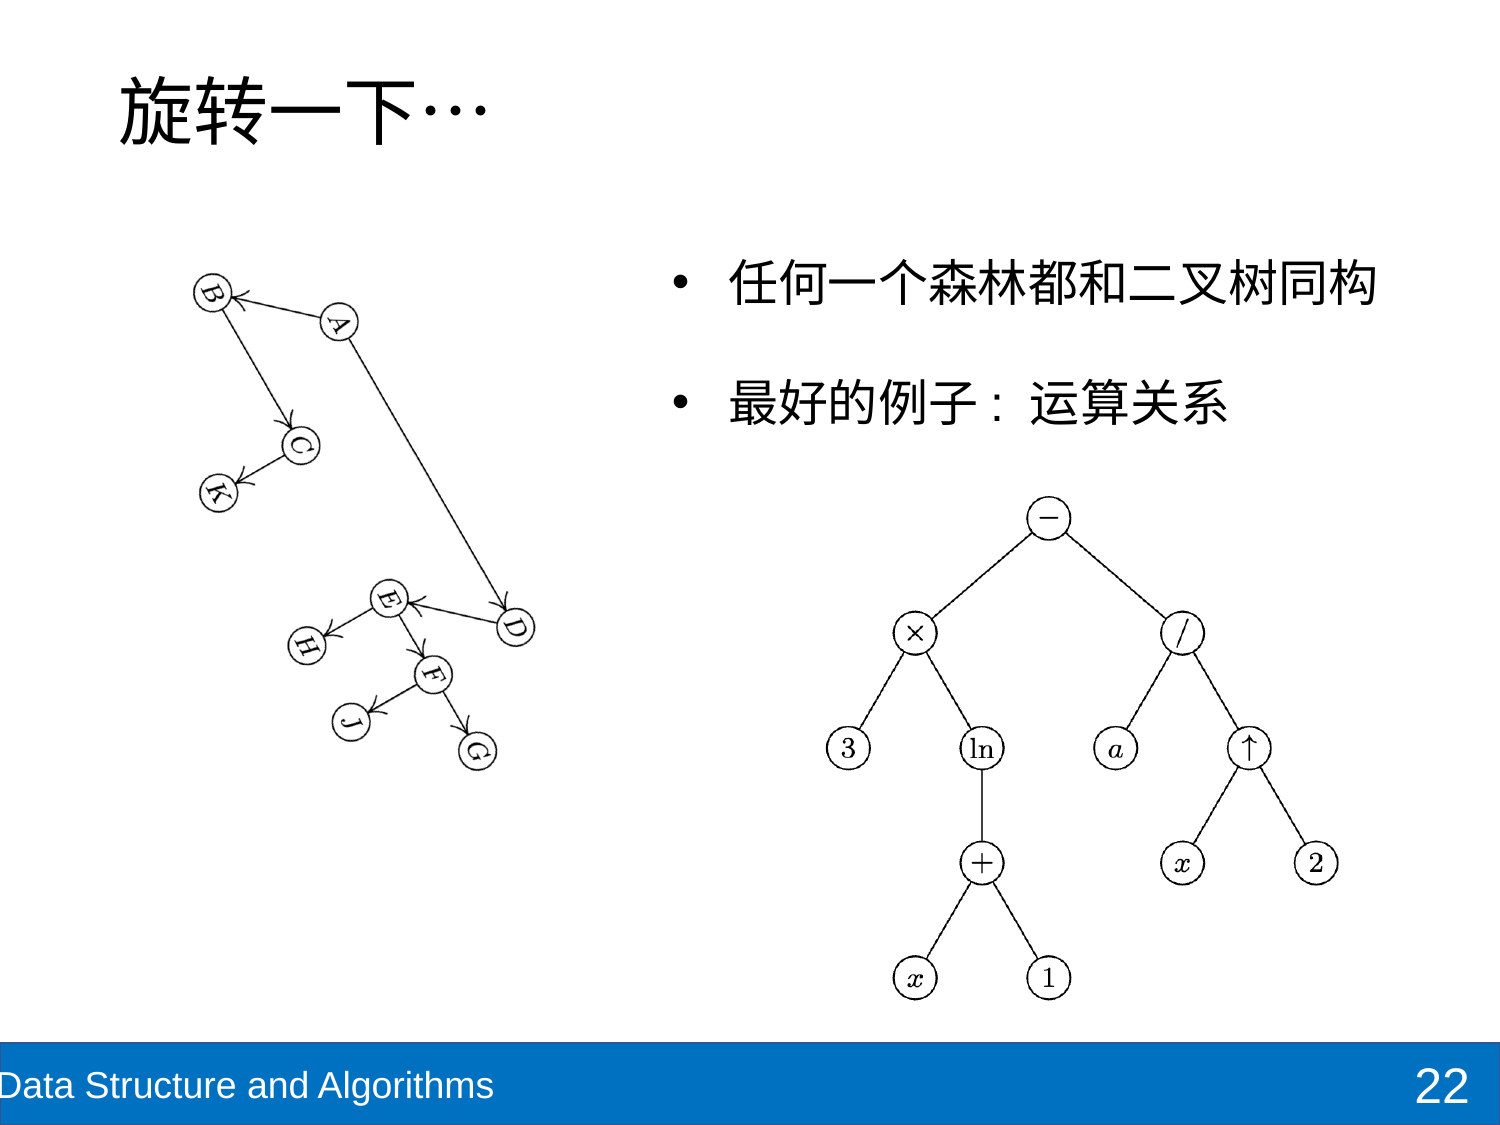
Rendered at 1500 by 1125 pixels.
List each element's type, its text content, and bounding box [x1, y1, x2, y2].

picture [790, 478, 1354, 1018]
slide_number 22 [1147, 1054, 1485, 1114]
text_box 任何一个森林都和二叉树同构 最好的例子: 运算关系 [657, 244, 1394, 440]
title 旋转一下… [103, 59, 1397, 171]
picture [41, 196, 649, 858]
